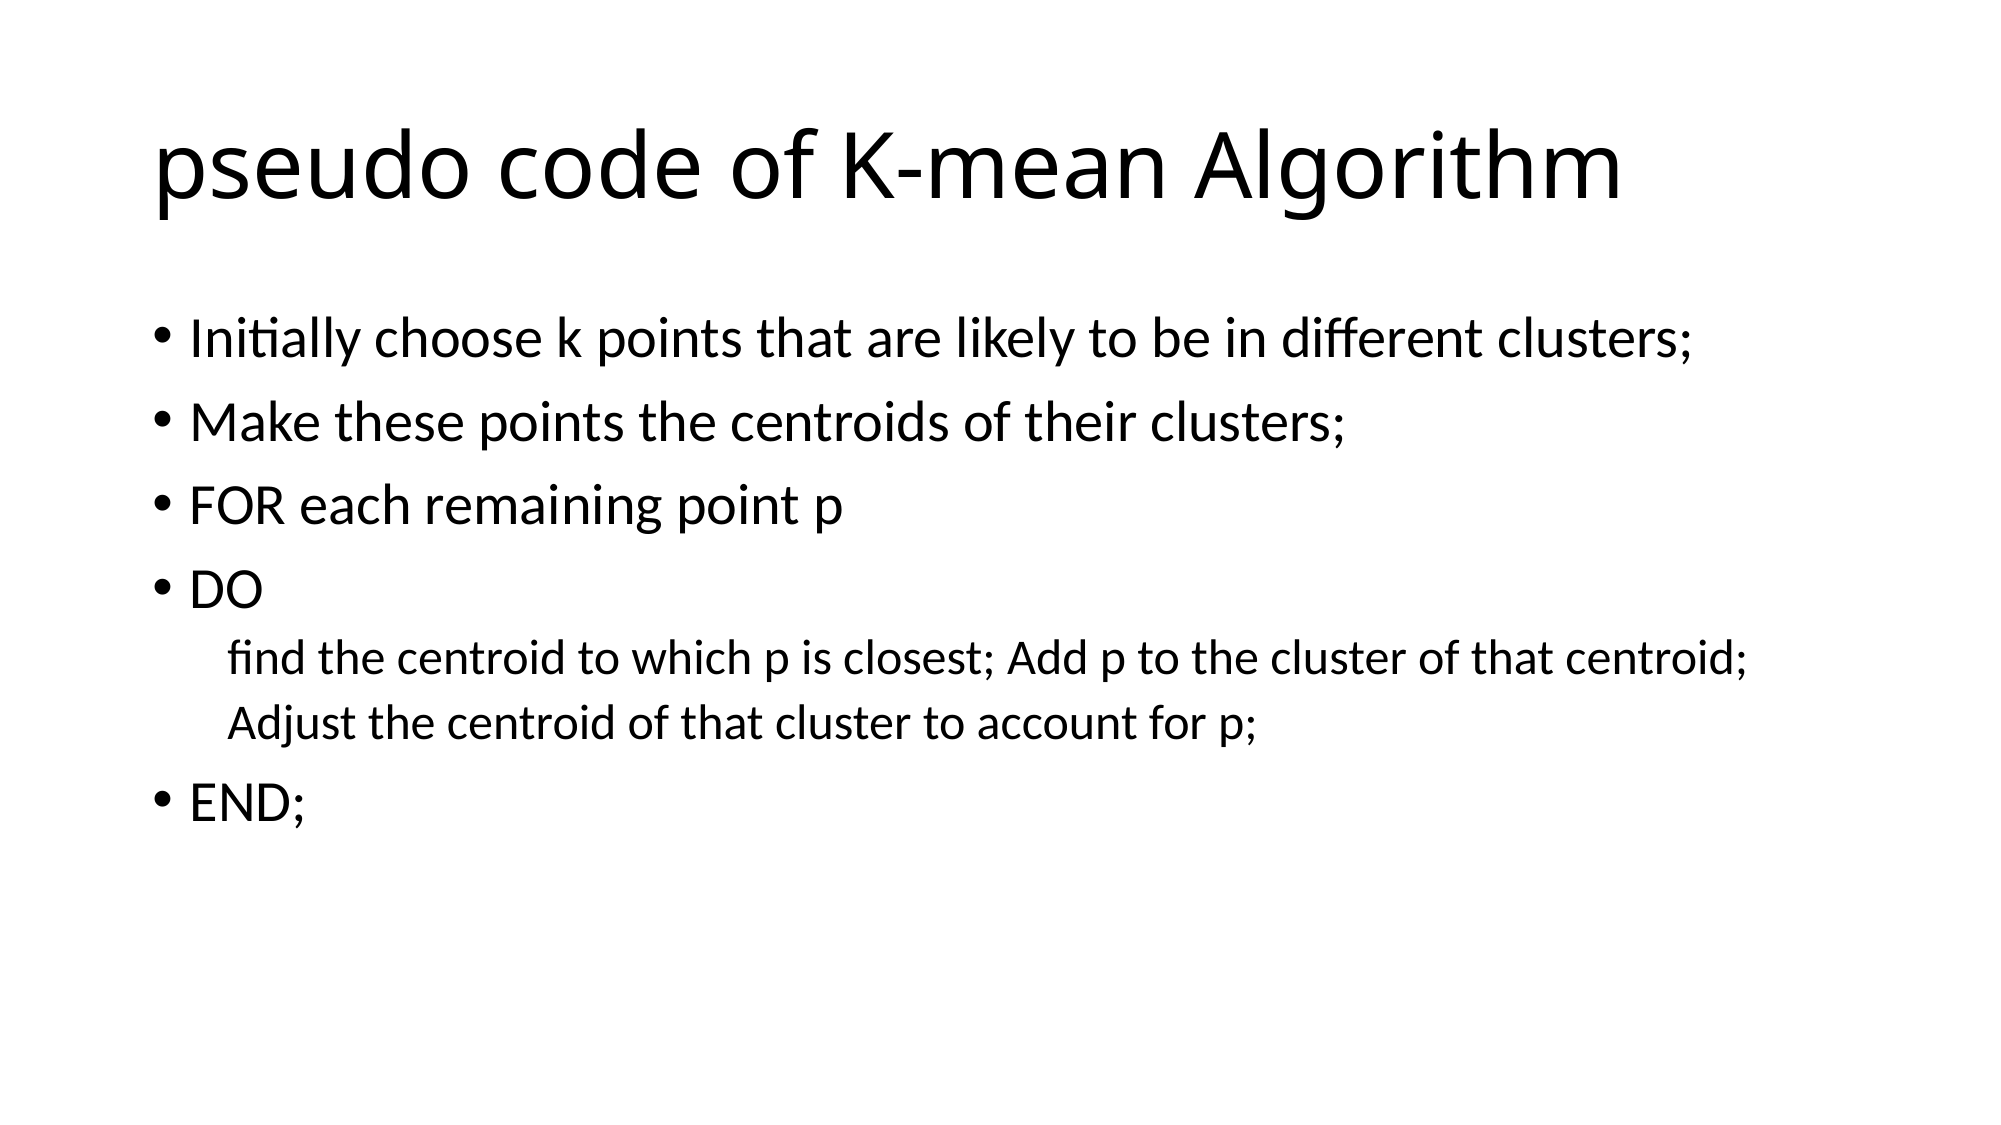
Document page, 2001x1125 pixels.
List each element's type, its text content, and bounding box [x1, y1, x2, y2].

list Initially choose k points that are likely to be in different clusters; Make these points the centroids of their clusters; FOR each remaining point p DO find the centroid to which p is closest; Add p to the cluster of that centroid; Adjust the centroid of that cluster to account for p; END; [137, 299, 1863, 1014]
title pseudo code of K-mean Algorithm [137, 59, 1863, 278]
